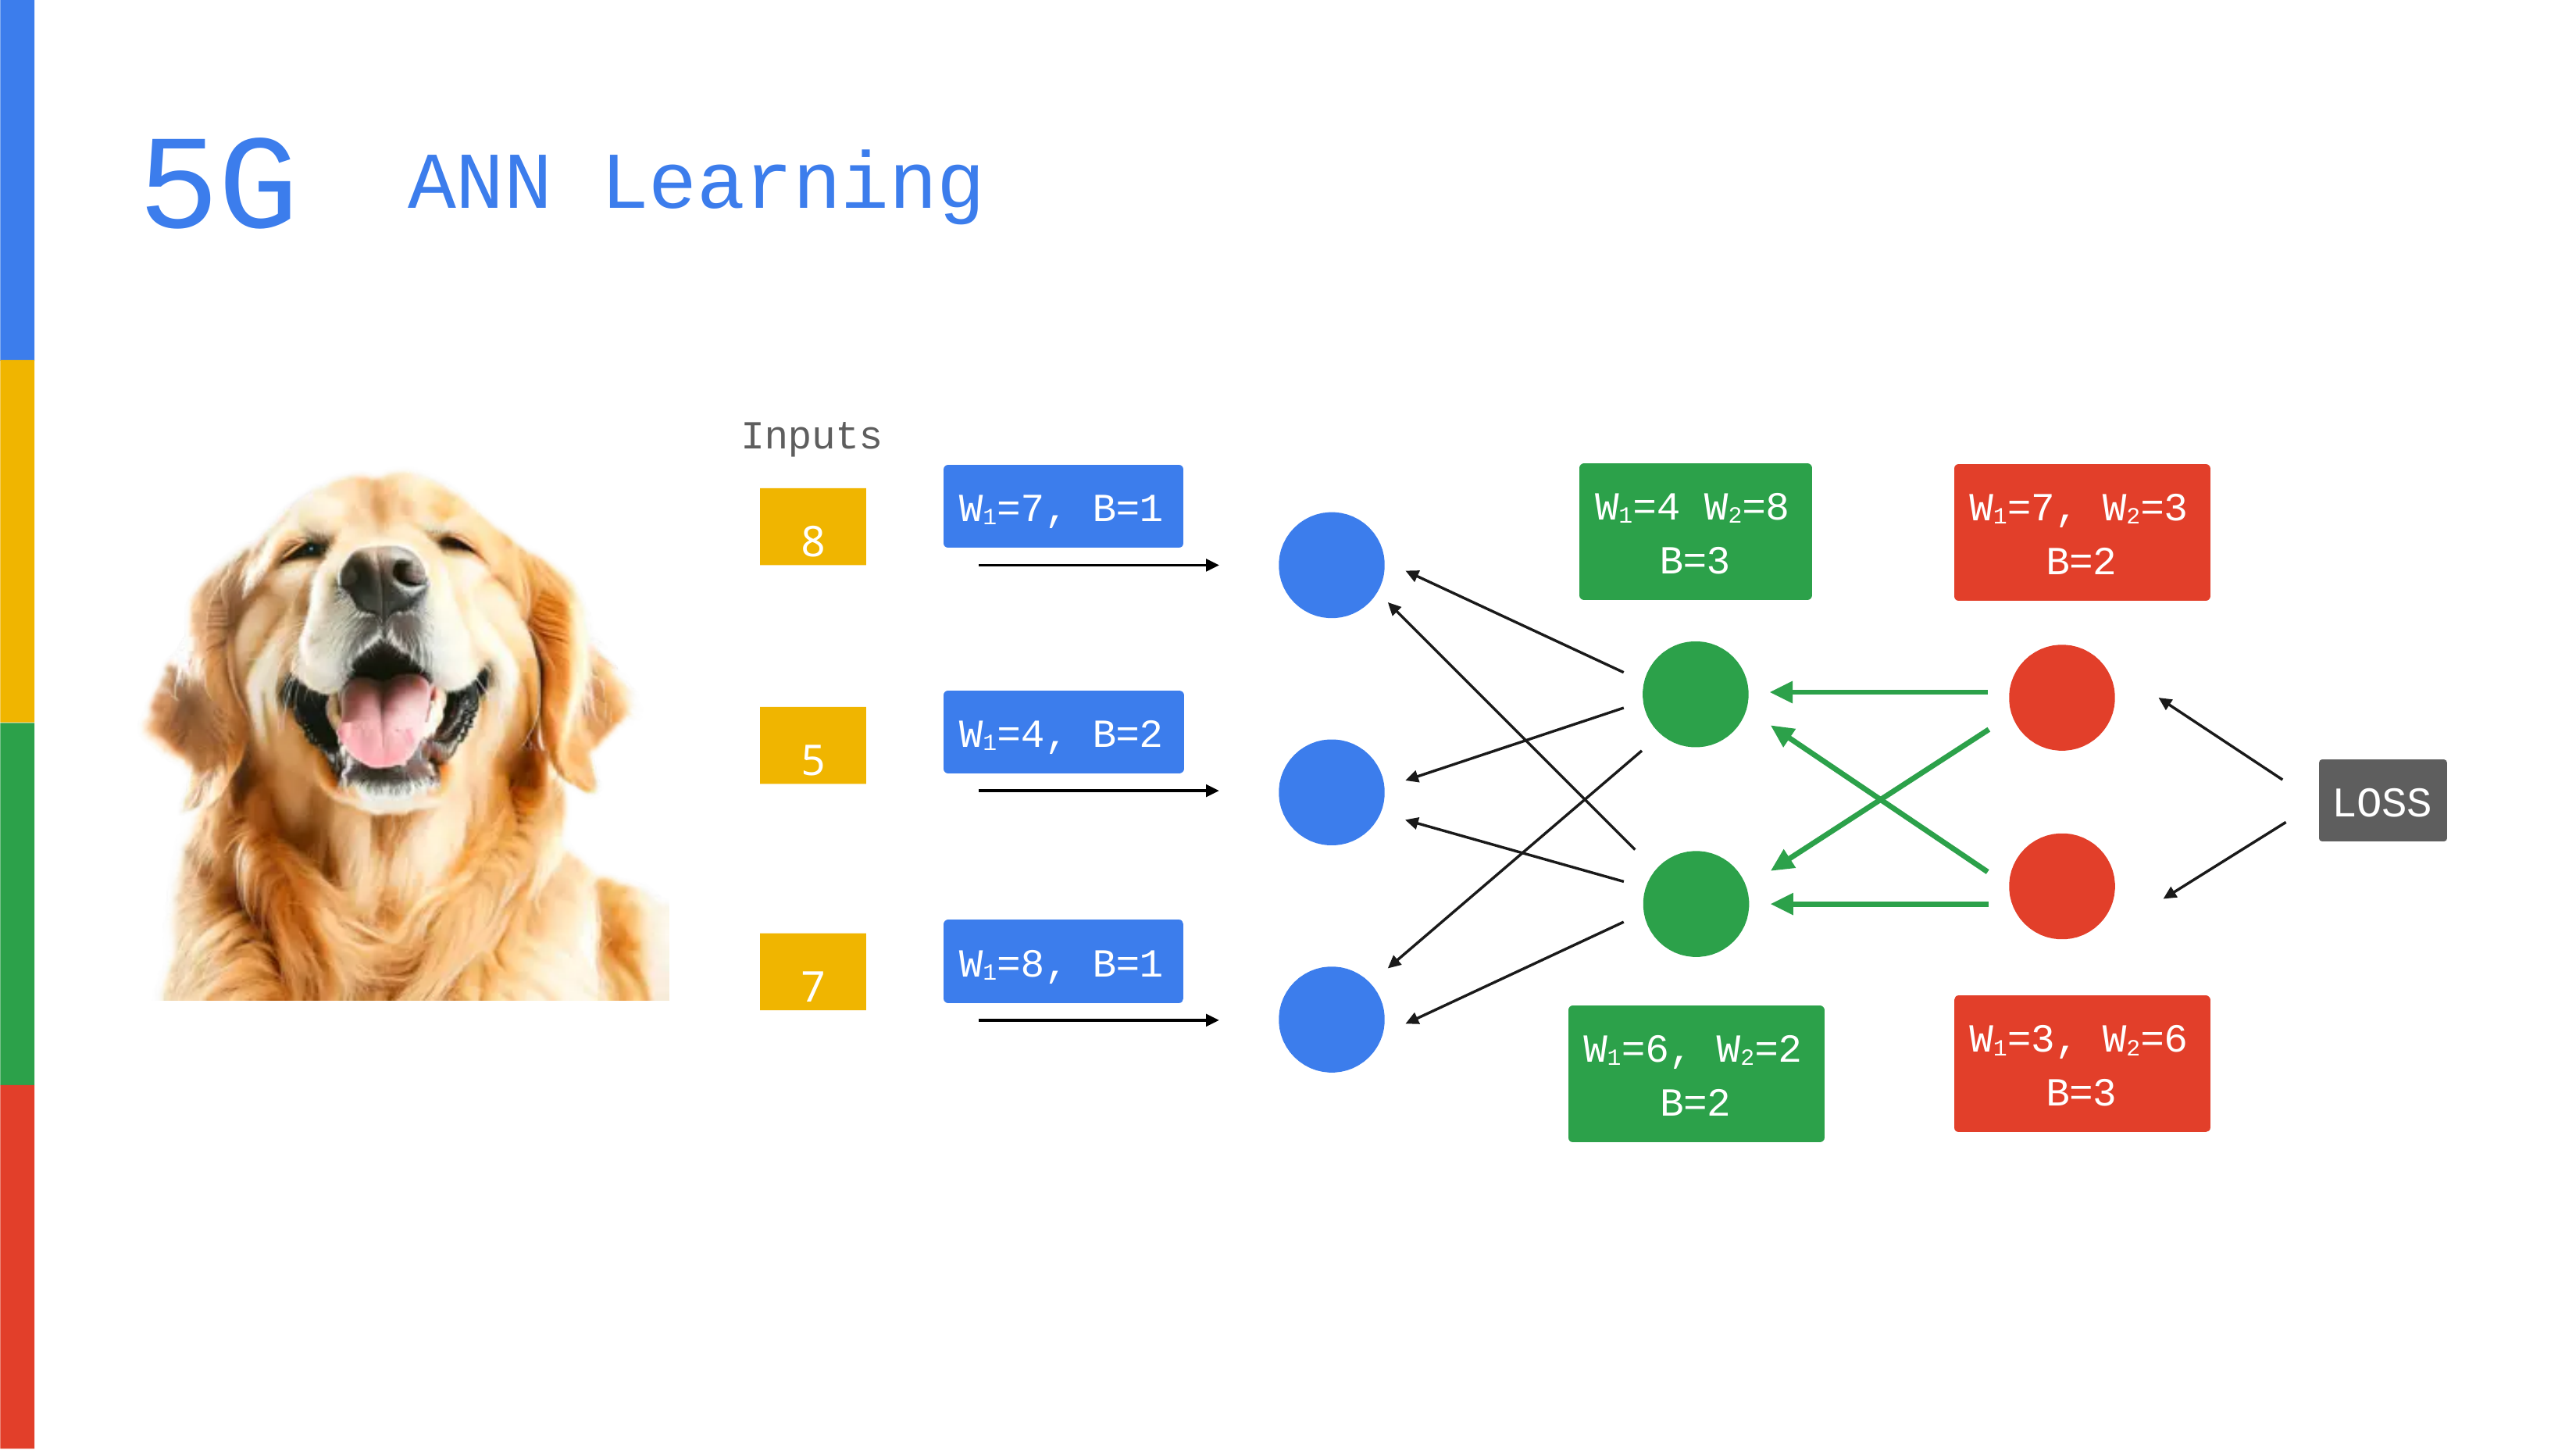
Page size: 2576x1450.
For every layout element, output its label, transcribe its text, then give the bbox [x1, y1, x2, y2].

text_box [1953, 463, 2210, 602]
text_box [2158, 697, 2285, 782]
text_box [1769, 680, 1989, 704]
picture [125, 448, 670, 1001]
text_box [2009, 833, 2116, 940]
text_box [943, 464, 1184, 548]
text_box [1770, 892, 1989, 916]
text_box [943, 920, 1184, 1004]
text_box 5 [760, 706, 866, 784]
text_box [1953, 995, 2210, 1133]
text_box Inputs [739, 406, 887, 457]
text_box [1771, 725, 1993, 875]
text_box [2009, 645, 2116, 752]
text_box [2318, 759, 2448, 842]
text_box 8 [760, 488, 866, 566]
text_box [2163, 820, 2288, 899]
text_box 7 [760, 933, 866, 1011]
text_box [979, 1013, 1219, 1027]
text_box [979, 784, 1220, 798]
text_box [1279, 462, 1812, 1073]
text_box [1568, 1005, 1825, 1143]
text_box ANN Learning [406, 126, 990, 225]
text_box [979, 558, 1219, 572]
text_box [943, 690, 1184, 774]
title 5G [138, 92, 303, 336]
